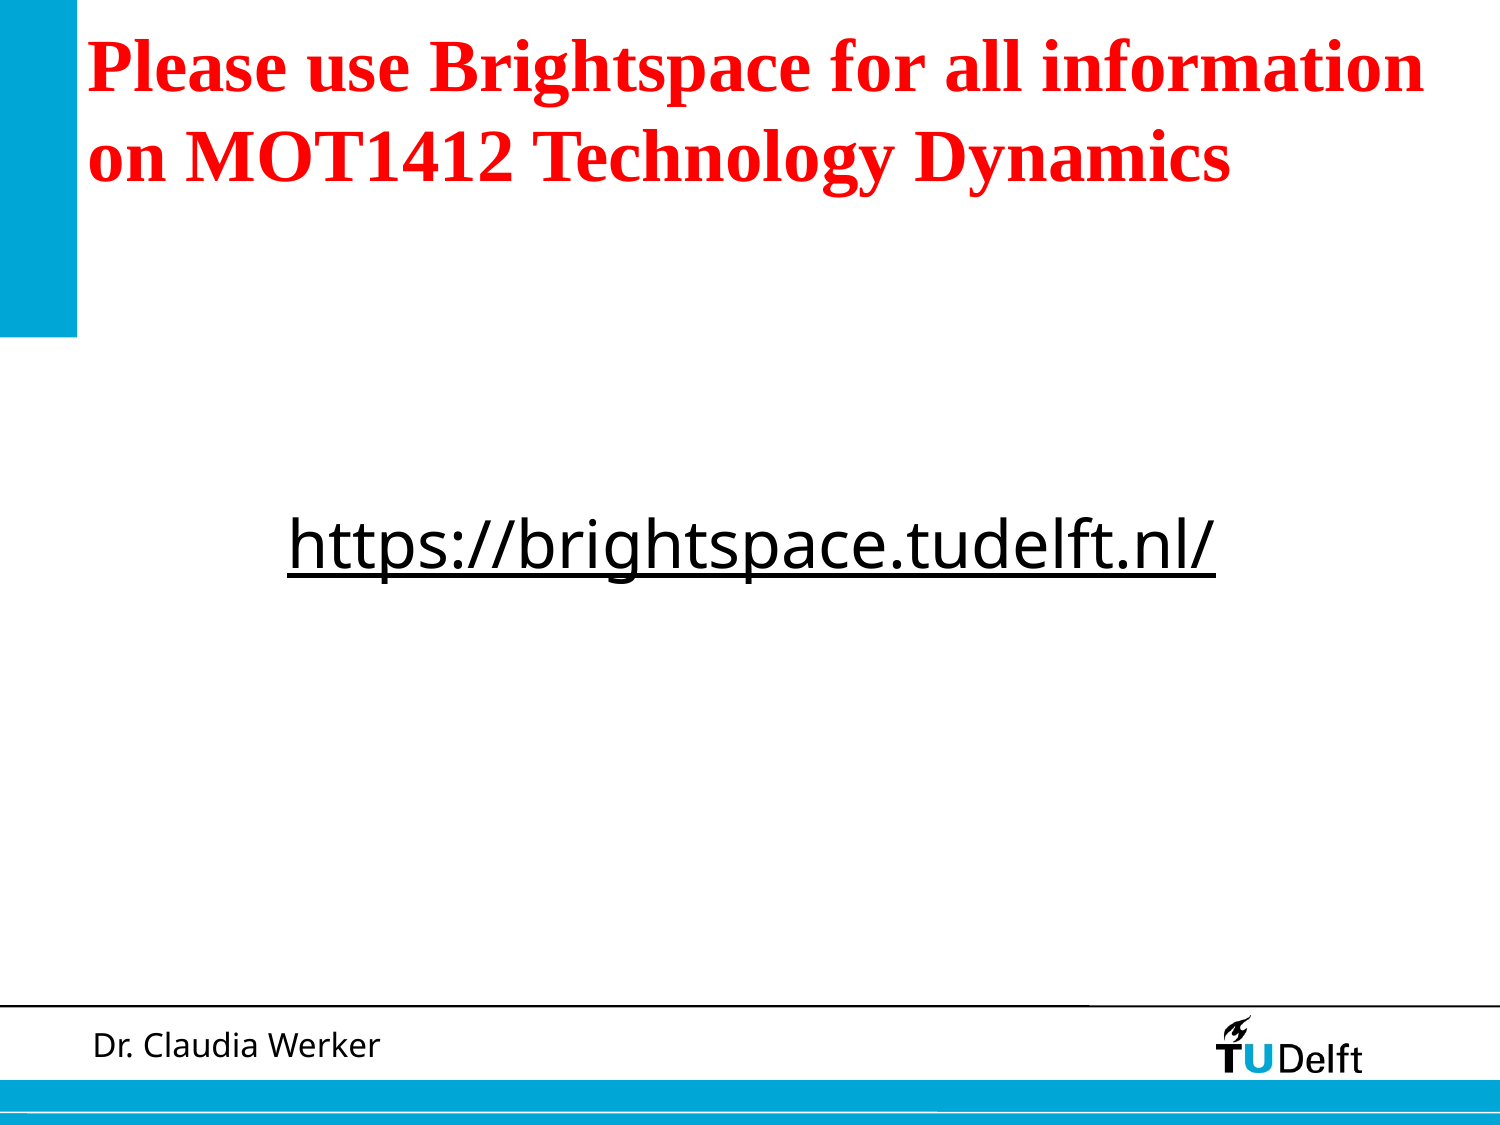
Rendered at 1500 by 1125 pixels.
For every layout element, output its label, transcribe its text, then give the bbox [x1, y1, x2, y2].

picture [1216, 1015, 1362, 1073]
text_box https://brightspace.tudelft.nl/ [269, 494, 1235, 600]
list Please use Brightspace for all information on MOT1412 Technology Dynamics [77, 16, 1450, 214]
